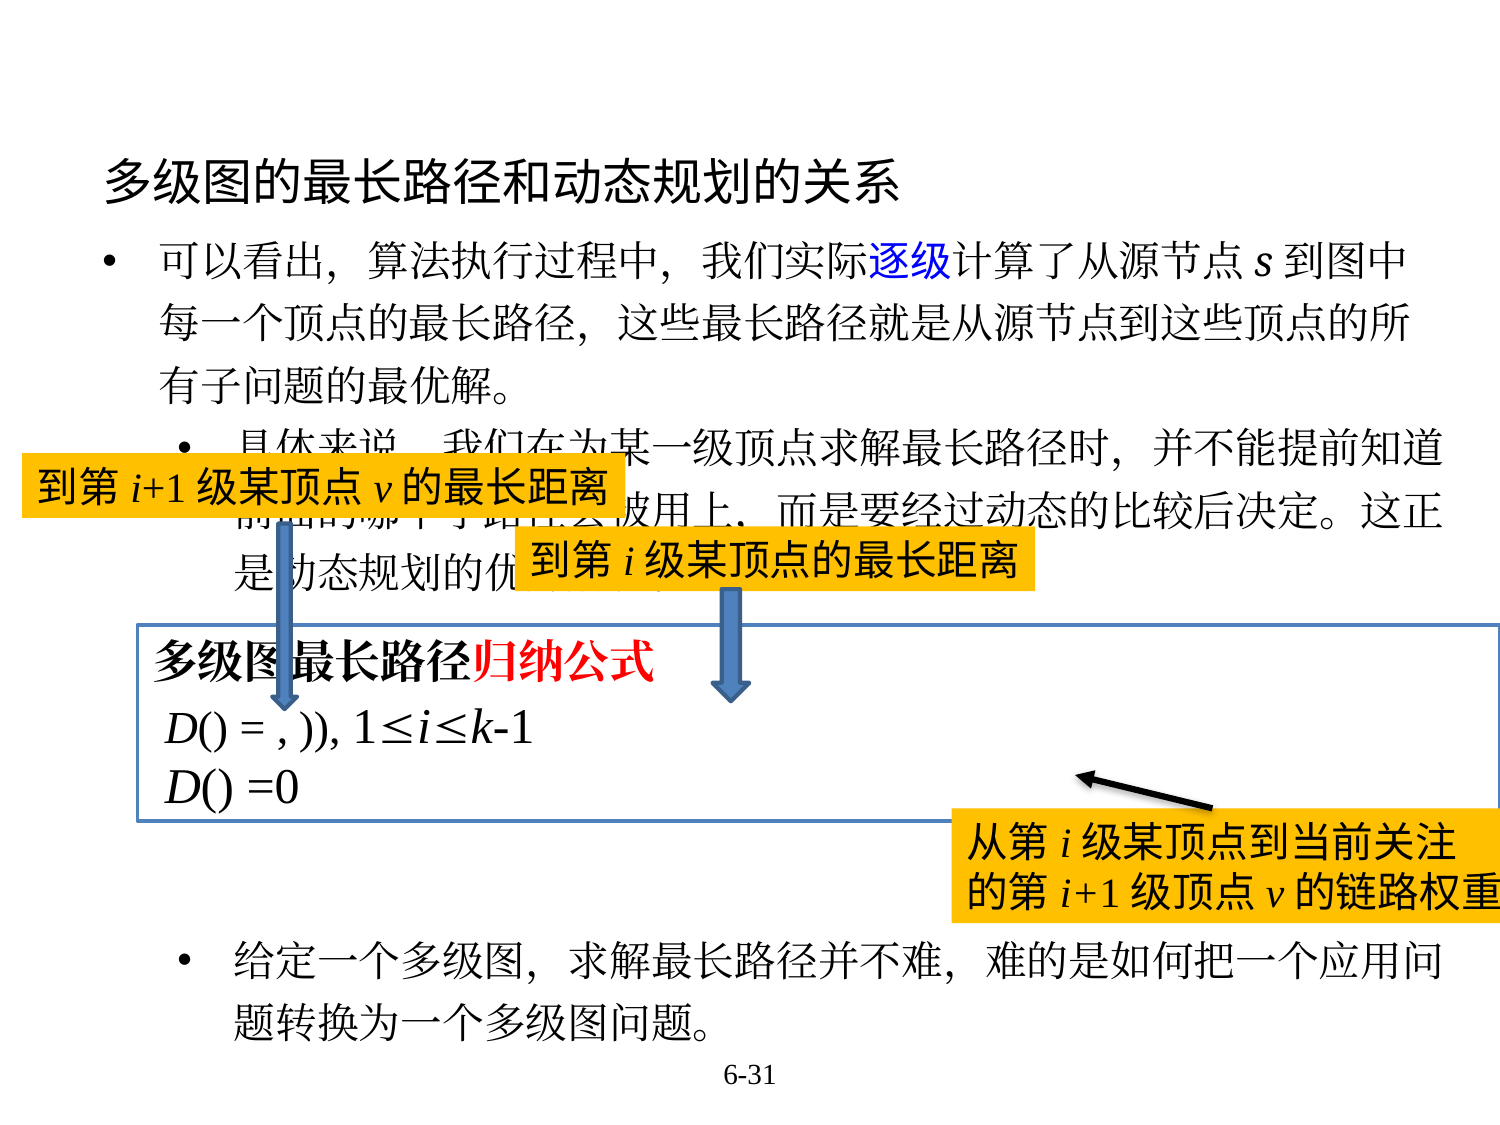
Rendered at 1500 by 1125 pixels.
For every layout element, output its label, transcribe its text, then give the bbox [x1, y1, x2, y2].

text_box 多级图的最长路径和动态规划的关系 可以看出，算法执行过程中，我们实际逐级计算了从源节点s到图中每一个顶点的最长路径，这些最长路径就是从源节点到这些顶点的所有子问题的最优解。 具体来说，我们在为某一级顶点求解最长路径时，并不能提前知道前面的哪个子路径会被用上，而是要经过动态的比较后决定。这正是动态规划的优势所在。 给定一个多级图，求解最长路径并不难，难的是如何把一个应用问题转换为一个多级图问题。 [87, 112, 1463, 451]
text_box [39, 452, 1500, 925]
text_box 多级图的最长路径和动态规划的关系 可以看出，算法执行过程中，我们实际逐级计算了从源节点s到图中每一个顶点的最长路径，这些最长路径就是从源节点到这些顶点的所有子问题的最优解。 具体来说，我们在为某一级顶点求解最长路径时，并不能提前知道前面的哪个子路径会被用上，而是要经过动态的比较后决定。这正是动态规划的优势所在。 给定一个多级图，求解最长路径并不难，难的是如何把一个应用问题转换为一个多级图问题。 [87, 933, 1463, 1125]
